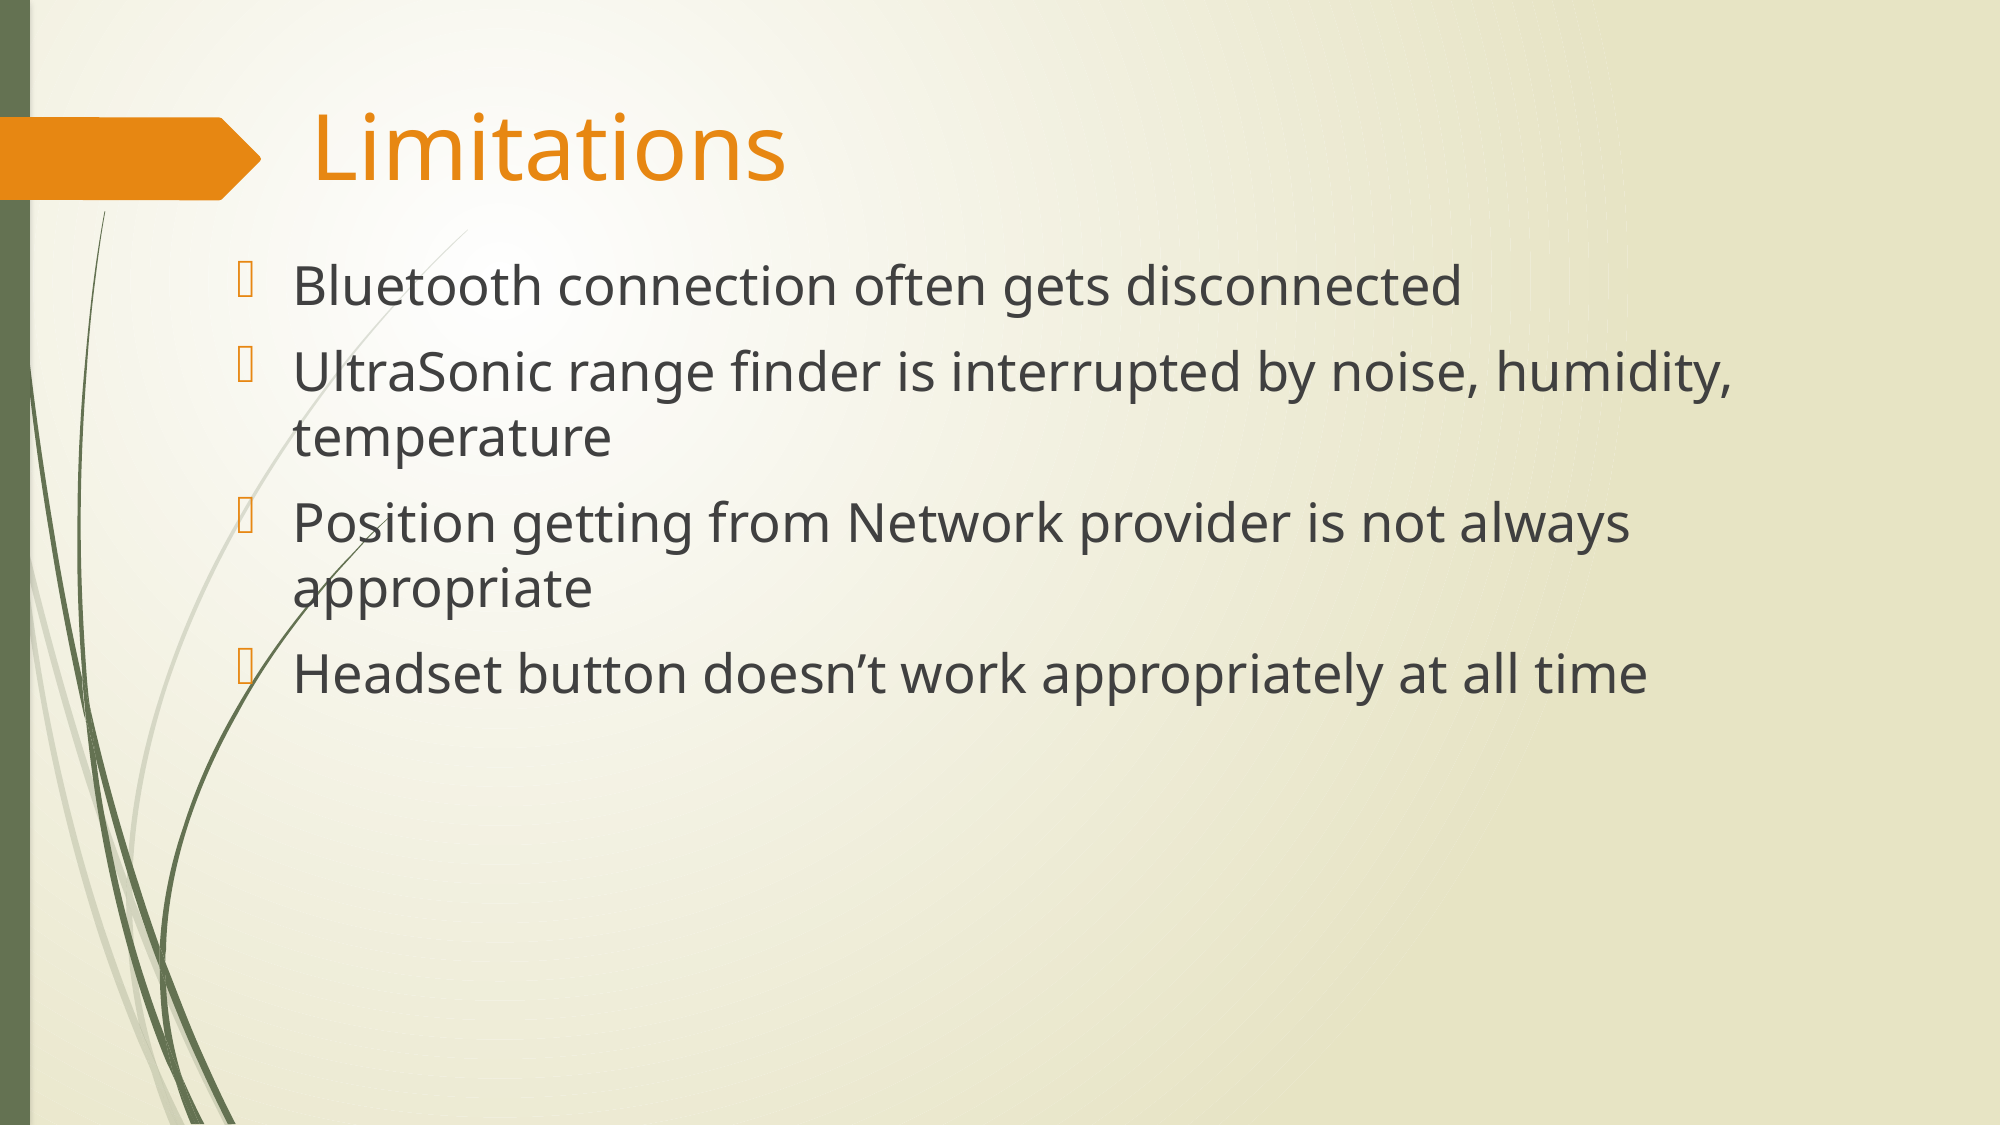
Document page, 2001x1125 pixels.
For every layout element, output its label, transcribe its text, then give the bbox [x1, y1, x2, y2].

list Bluetooth connection often gets disconnected UltraSonic range finder is interrupted by noise, humidity, temperature Position getting from Network provider is not always appropriate Headset button doesn’t work appropriately at all time [221, 244, 1912, 1040]
title Limitations [295, 81, 1758, 244]
